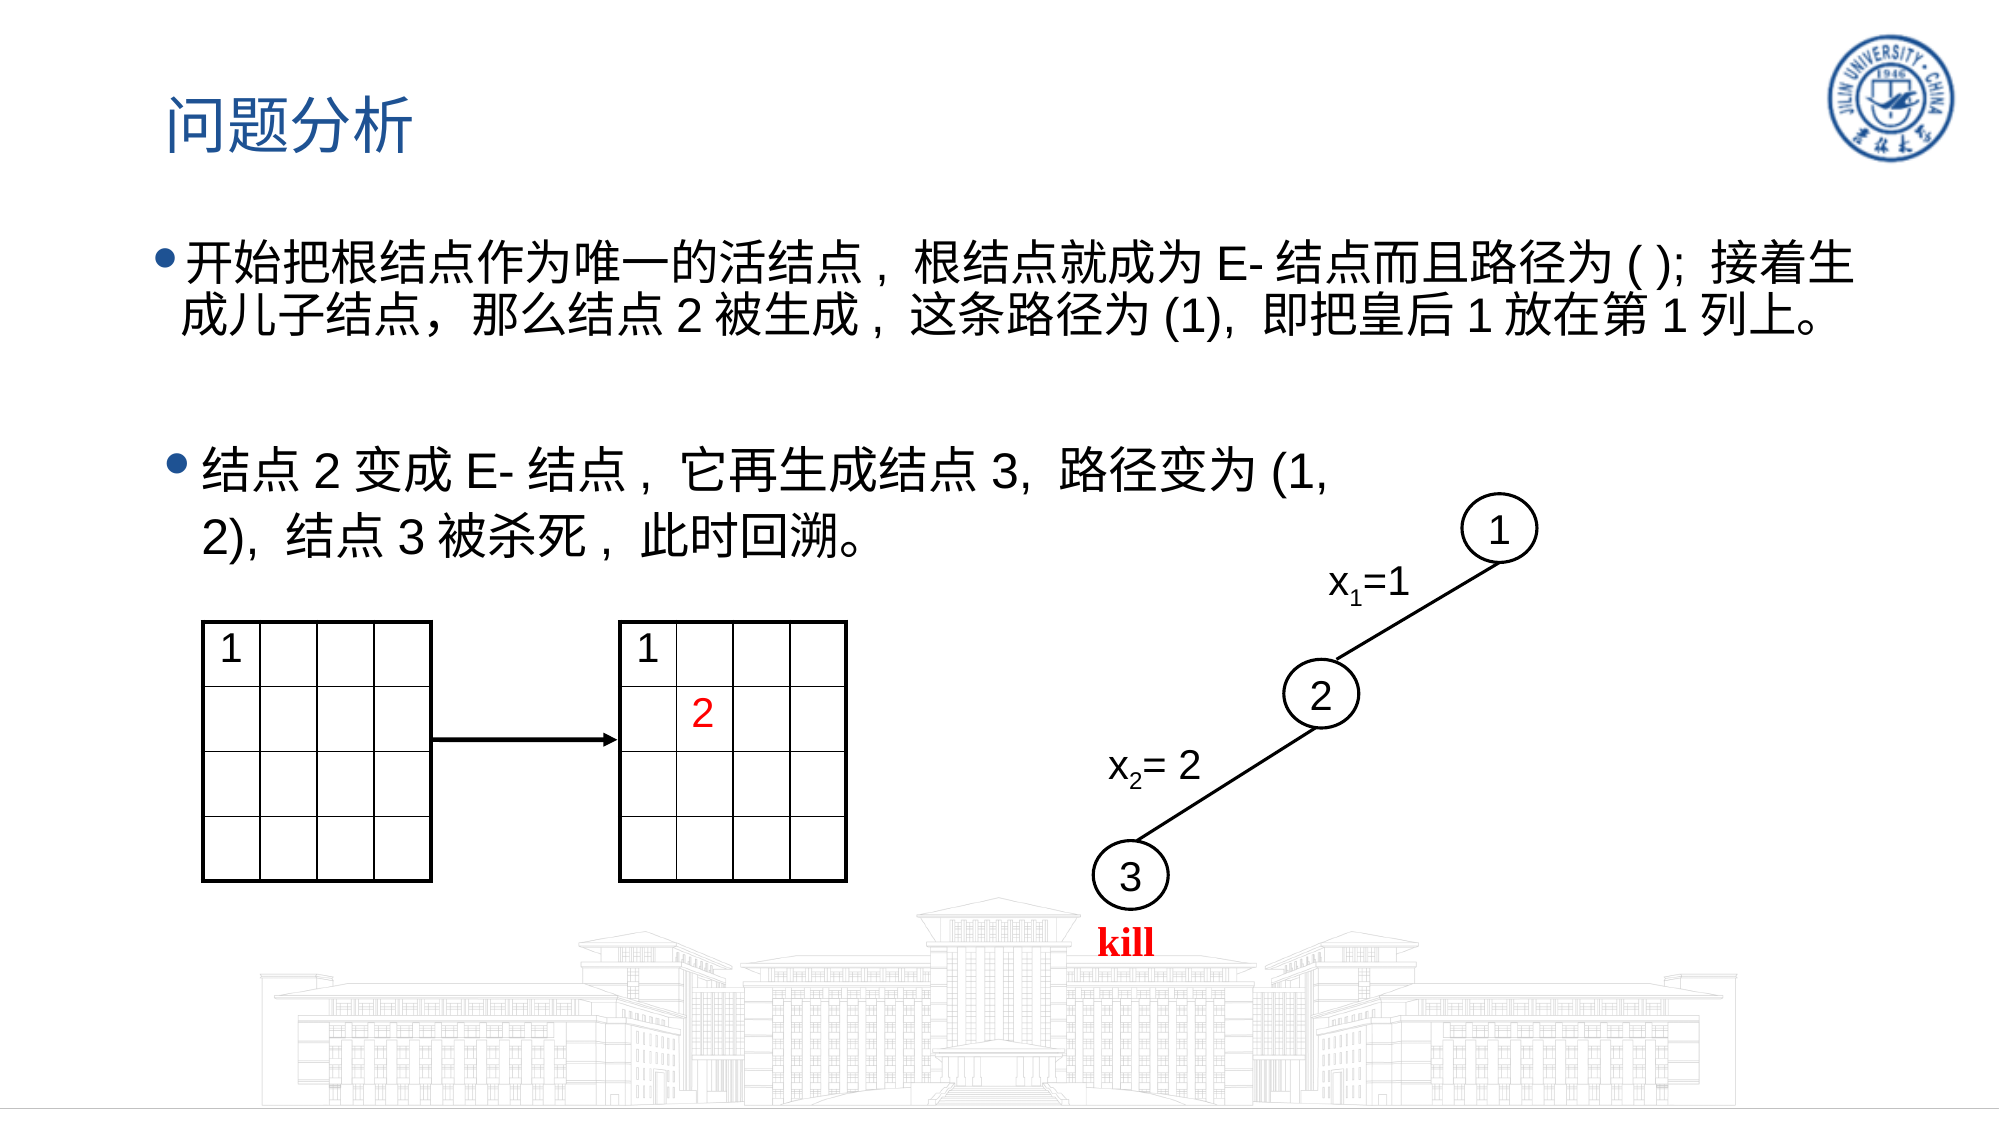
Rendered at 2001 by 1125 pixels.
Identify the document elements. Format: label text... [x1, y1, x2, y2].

table_cell [205, 752, 259, 816]
table_cell [375, 687, 429, 751]
table_header [261, 638, 316, 686]
table_cell [791, 817, 844, 879]
table_cell [791, 687, 844, 751]
table_cell [205, 687, 259, 751]
text_box kill [0, 897, 1999, 1109]
table_header 1 [622, 624, 676, 686]
table_cell [622, 752, 676, 816]
table_cell [677, 817, 732, 879]
text_box 结点2变成E-结点, 它再生成结点3, 路径变为(1, 2), 结点3被杀死, 此时回溯。 [149, 424, 1347, 638]
title 问题分析 [149, 53, 1500, 204]
table_cell [734, 817, 789, 879]
table_cell [734, 687, 789, 751]
table_cell [261, 752, 316, 816]
picture [1824, 15, 1965, 173]
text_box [1093, 728, 1316, 910]
list 开始把根结点作为唯一的活结点, 根结点就成为E-结点而且路径为( ); 接着生成儿子结点，那么结点2被生成, 这条路径为(1), 即把皇后1放在第1列上。 [137, 231, 1875, 404]
table_cell 2 [677, 687, 732, 751]
table_header [375, 638, 429, 686]
table_cell [318, 687, 373, 751]
text_box 1 [1461, 493, 1537, 563]
slide_number [1412, 1042, 1863, 1103]
table_header 1 [205, 638, 259, 686]
table_header [677, 624, 732, 686]
table_cell [261, 817, 316, 879]
table_cell [791, 752, 844, 816]
table_header [734, 624, 789, 686]
table_cell [677, 752, 732, 816]
table_cell [375, 817, 429, 879]
text_box kill [1082, 916, 1192, 972]
table_cell [205, 817, 259, 879]
table_cell [318, 817, 373, 879]
table_header [318, 638, 373, 686]
table_header [791, 624, 844, 686]
text_box [433, 733, 618, 746]
table_cell [318, 752, 373, 816]
table_cell [261, 687, 316, 751]
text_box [1283, 546, 1500, 729]
table_cell [622, 817, 676, 879]
table_cell [734, 752, 789, 816]
table_cell [622, 687, 676, 751]
table_cell [375, 752, 429, 816]
